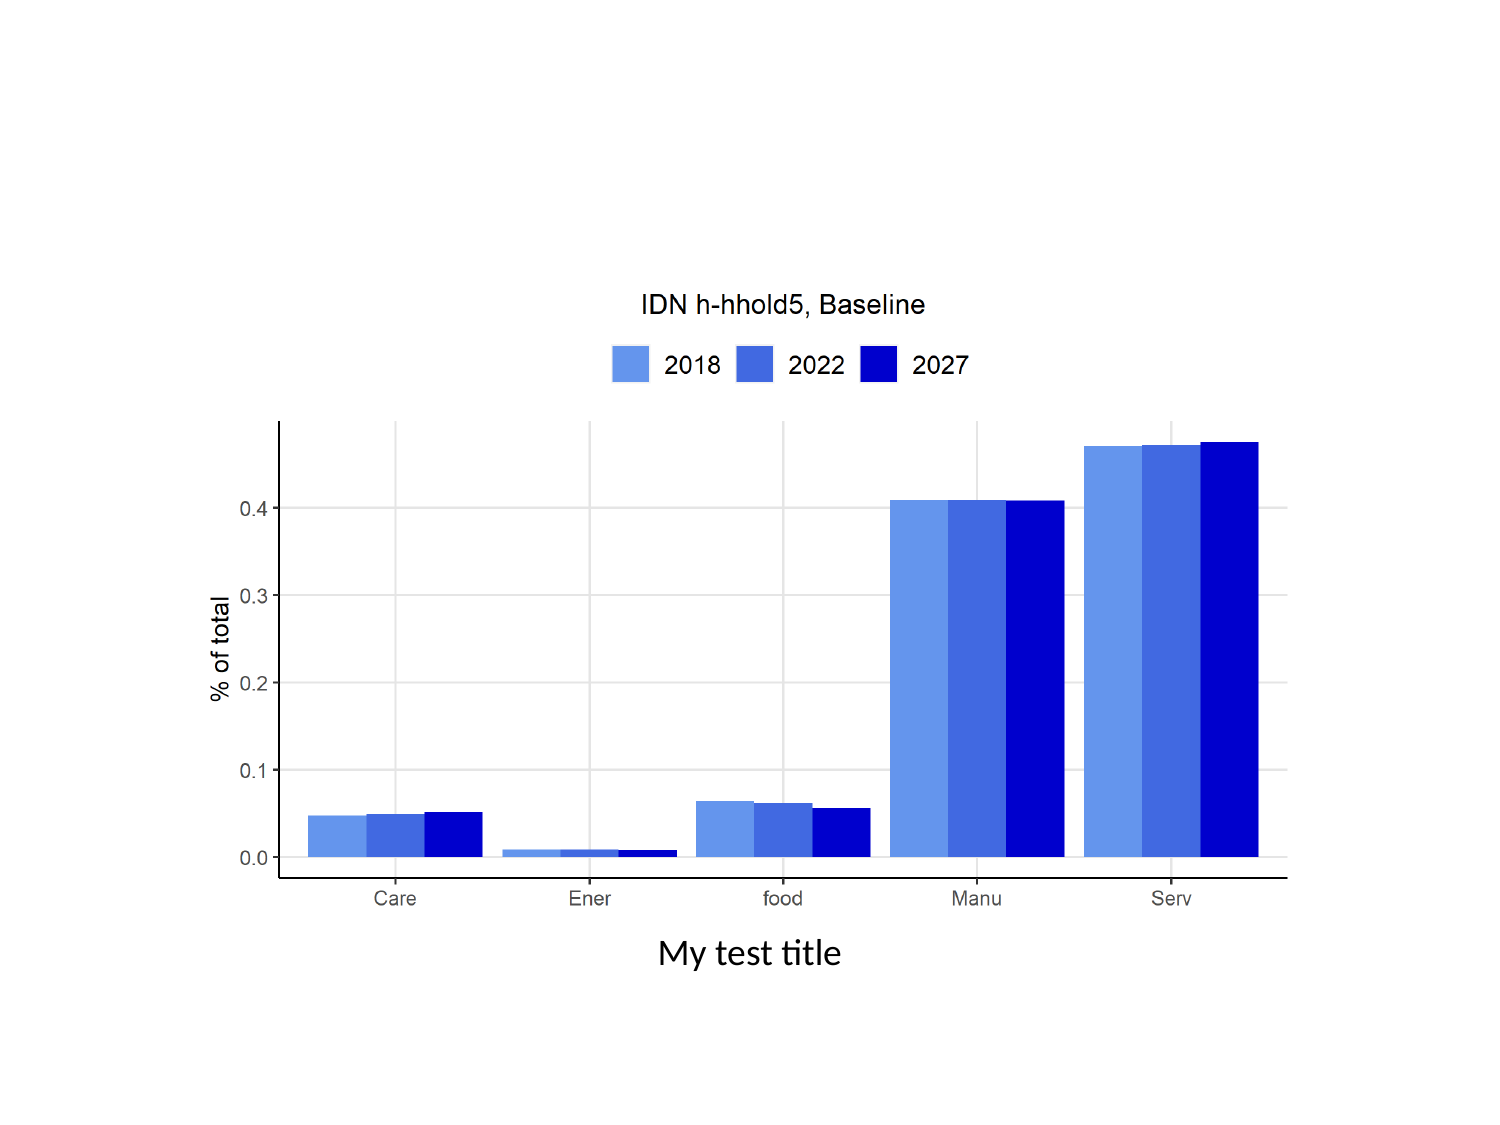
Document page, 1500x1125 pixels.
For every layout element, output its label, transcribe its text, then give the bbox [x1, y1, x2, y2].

text_box My test title [74, 920, 1425, 1005]
picture [197, 262, 1301, 921]
